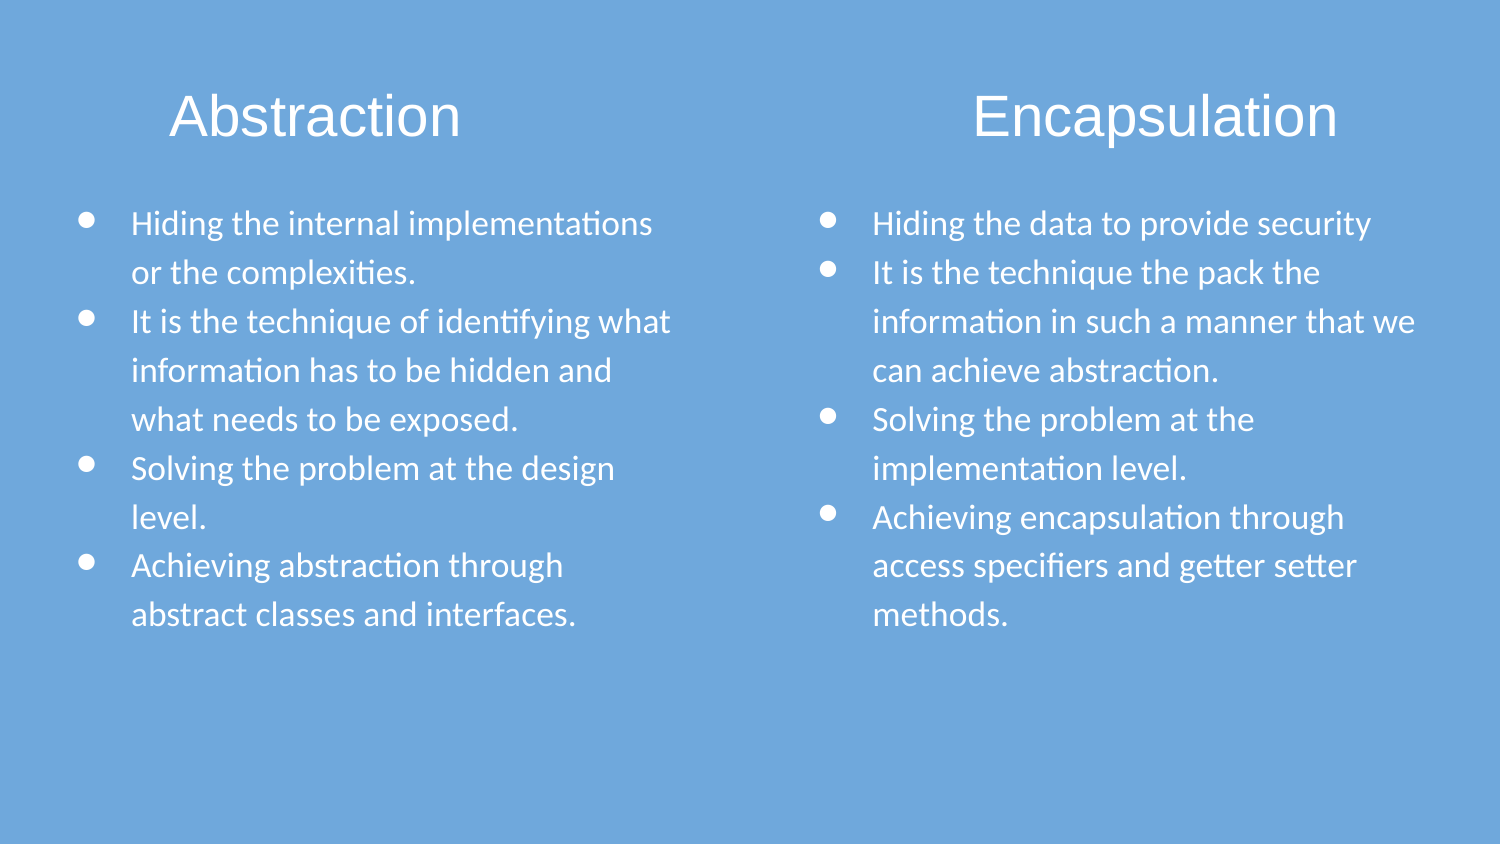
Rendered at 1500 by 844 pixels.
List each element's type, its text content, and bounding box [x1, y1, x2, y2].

title Abstraction Encapsulation [40, 62, 1439, 157]
list Hiding the internal implementations or the complexities. It is the technique of identifying what information has to be hidden and what needs to be exposed. Solving the problem at the design level. Achieving abstraction through abstract classes and interfaces. [40, 178, 698, 740]
list Hiding the data to provide security It is the technique the pack the information in such a manner that we can achieve abstraction. Solving the problem at the implementation level. Achieving encapsulation through access specifiers and getter setter methods. [782, 178, 1439, 740]
